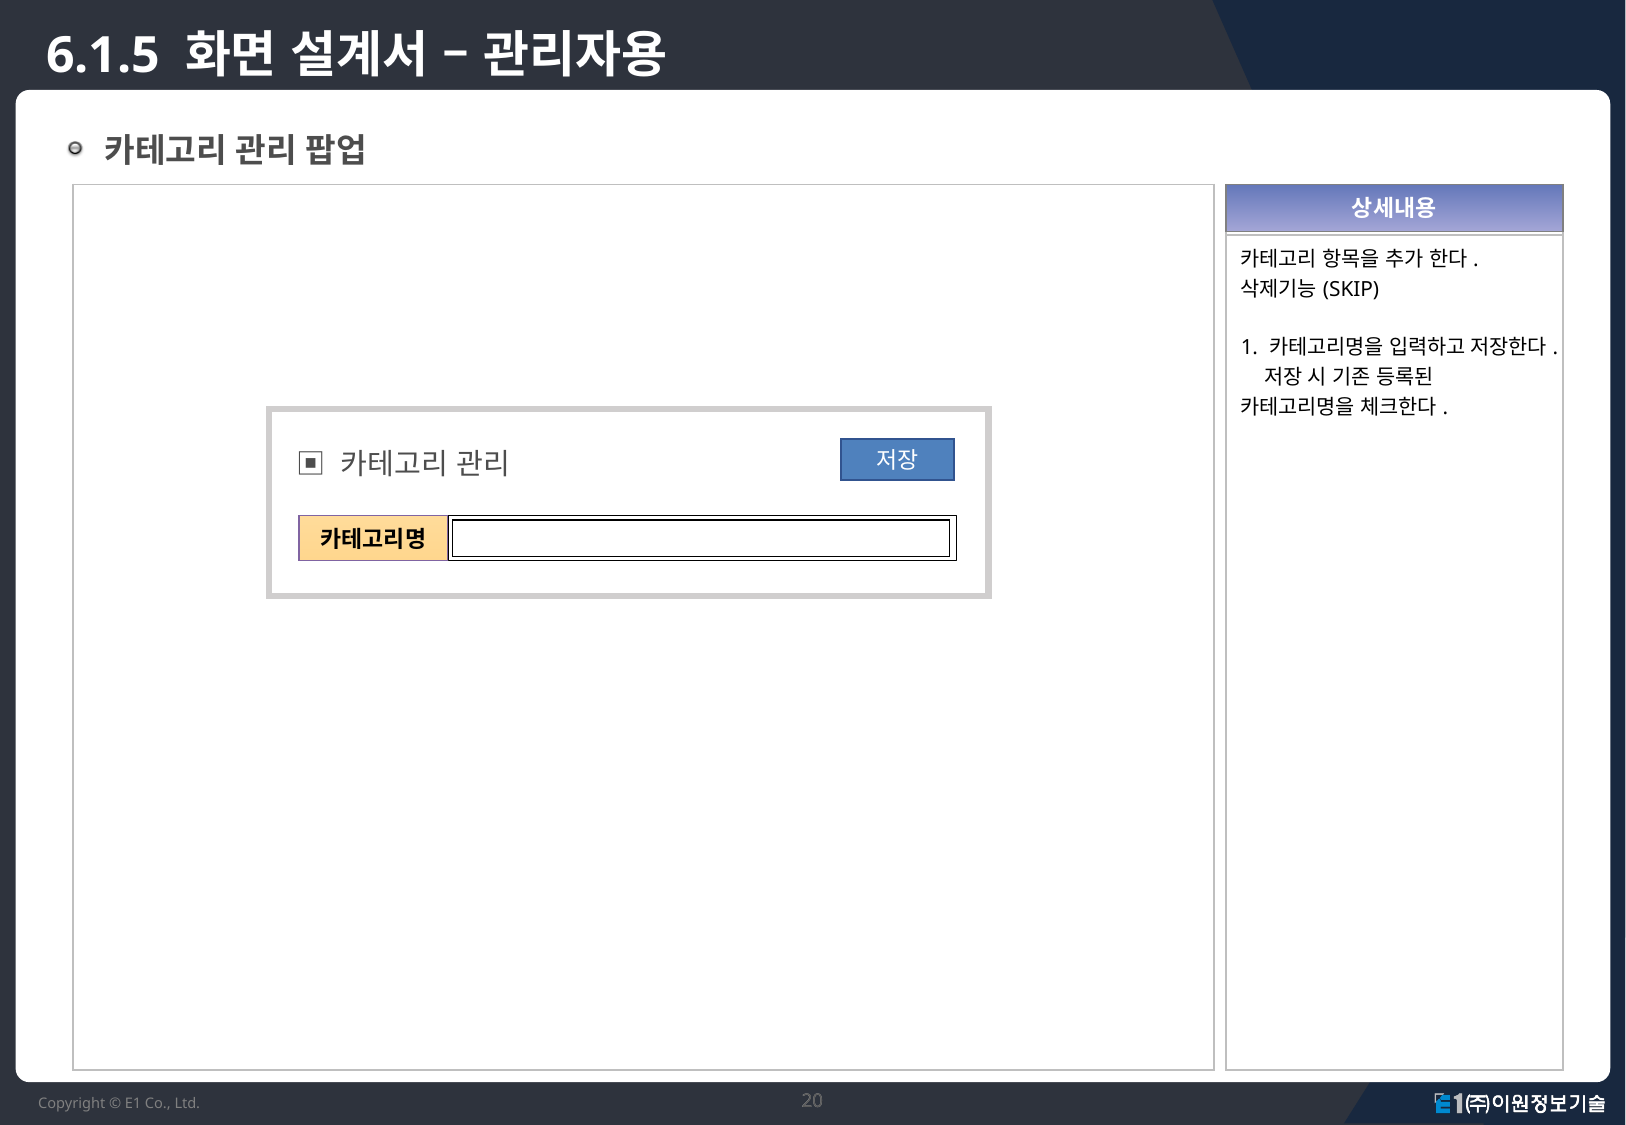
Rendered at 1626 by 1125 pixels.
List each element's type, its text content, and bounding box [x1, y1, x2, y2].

text_box 20 [712, 1080, 913, 1123]
text_box [452, 519, 950, 557]
text_box [446, 514, 958, 563]
text_box [269, 408, 989, 597]
text_box 상세내용 [1225, 184, 1563, 232]
text_box 카테고리명 [299, 515, 446, 561]
text_box 카테고리 관리 팝업 [51, 123, 898, 177]
title 6.1.5 화면 설계서 – 관리자용 [30, 5, 1465, 99]
table_cell 카테고리 항목을 추가 한다. 삭제기능(SKIP) 1. 카테고리명을 입력하고 저장한다. 저장 시 기존 등록된 카테고리명을 체크한다. [1227, 236, 1562, 1069]
text_box 저장 [840, 438, 955, 480]
picture [1434, 1093, 1605, 1114]
table_header [74, 185, 1213, 1069]
text_box ▣ 카테고리 관리 [281, 435, 624, 489]
picture [66, 140, 85, 158]
